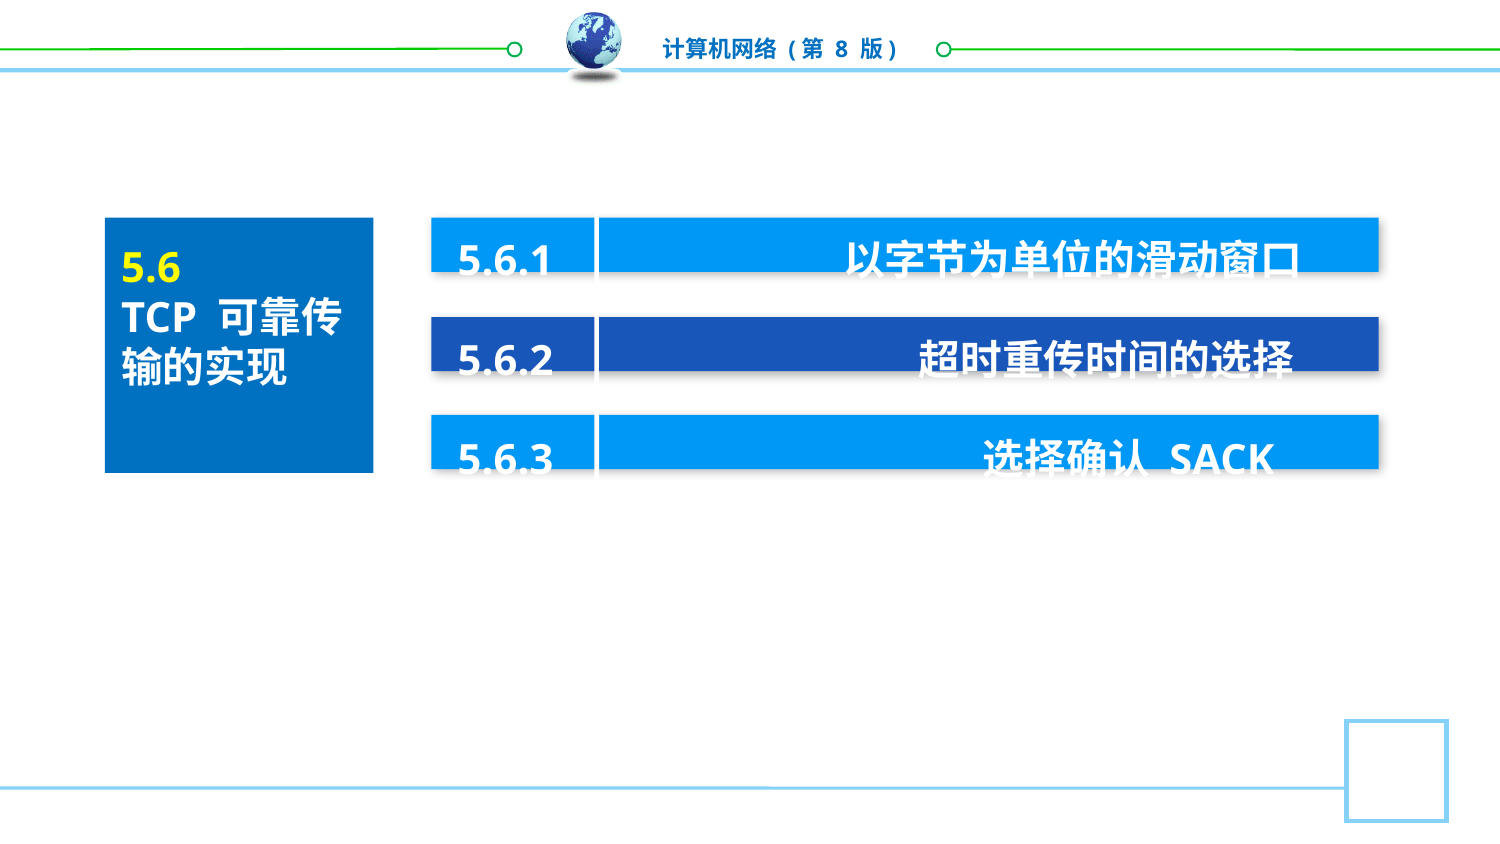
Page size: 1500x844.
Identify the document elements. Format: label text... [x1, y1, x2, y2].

text_box [1367, 217, 1379, 272]
text_box [431, 217, 442, 272]
text_box 5.6.1 以字节为单位的滑动窗口 5.6.2 超时重传时间的选择 5.6.3 选择确认 SACK [442, 175, 1367, 491]
text_box [1367, 317, 1379, 372]
text_box [104, 217, 374, 473]
picture [564, 10, 623, 87]
text_box [431, 414, 442, 470]
text_box [431, 317, 442, 372]
text_box [1367, 414, 1379, 470]
text_box 5.6 TCP 可靠传输的实现 [106, 233, 374, 399]
